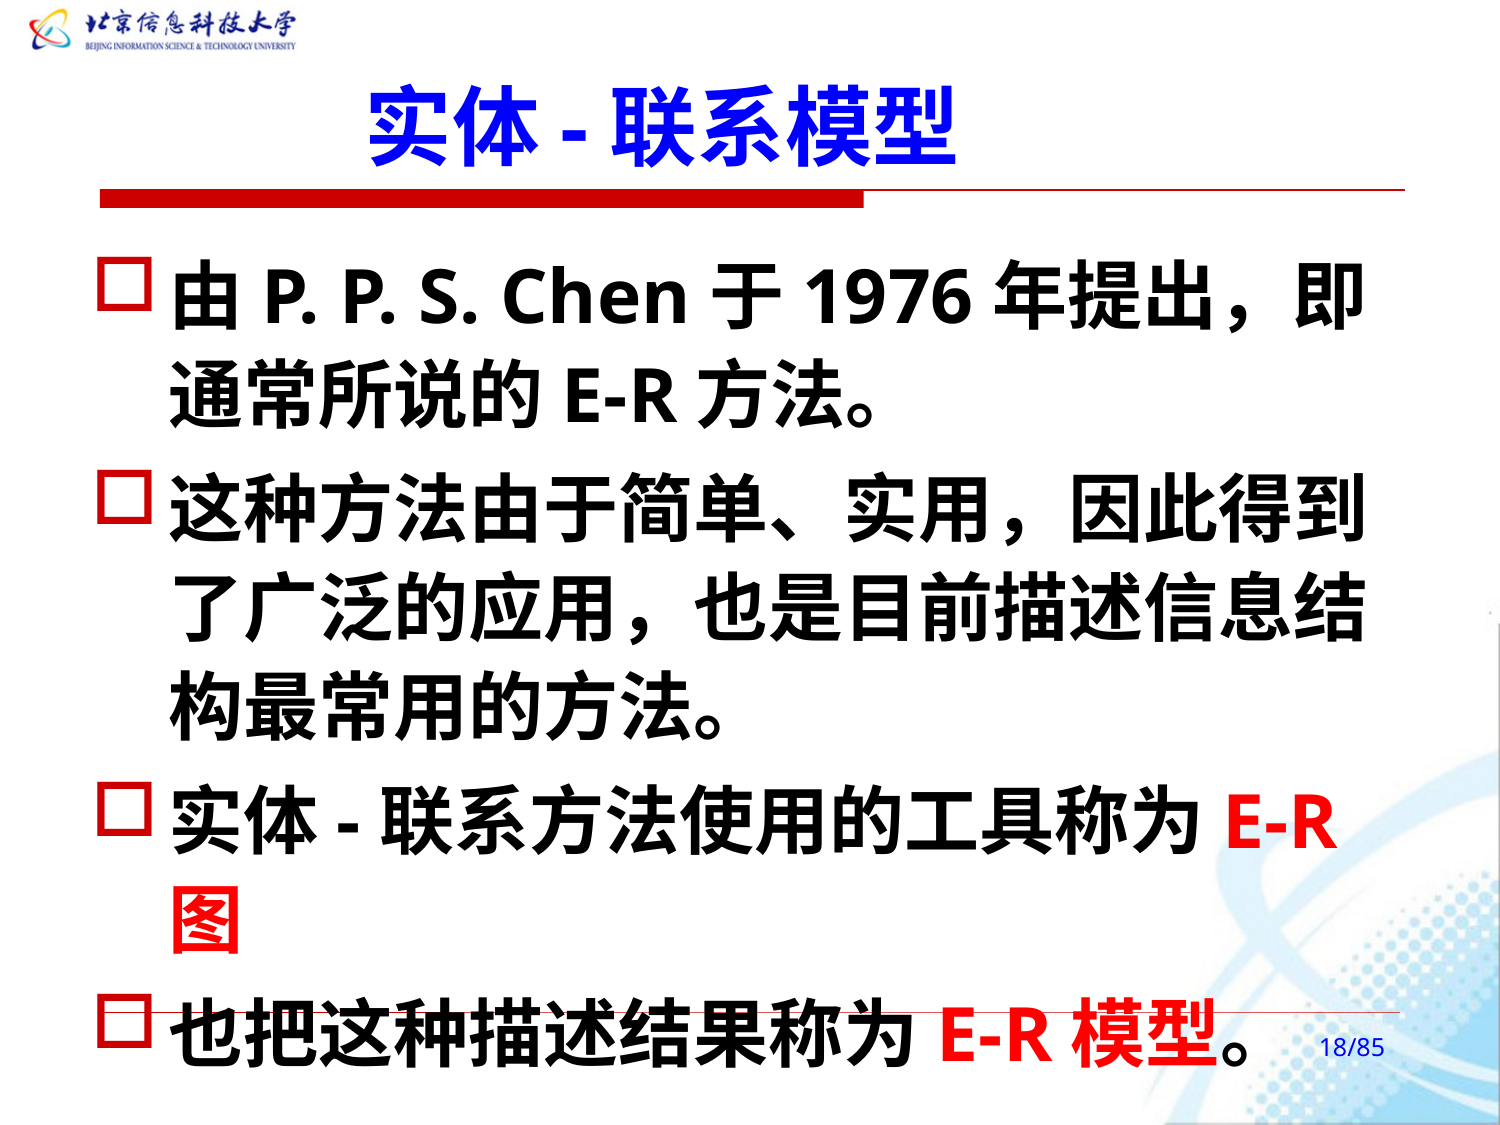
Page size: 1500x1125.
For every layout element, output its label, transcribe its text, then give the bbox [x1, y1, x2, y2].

slide_number /85 [1074, 1024, 1401, 1103]
slide_number [99, 1024, 432, 1103]
picture [0, 0, 1500, 1125]
title 实体-联系模型 [93, 49, 1231, 185]
list 由P. P. S. Chen于1976年提出，即通常所说的E-R方法。 这种方法由于简单、实用，因此得到了广泛的应用，也是目前描述信息结构最常用的方法。 实体-联系方法使用的工具称为E-R图 也把这种描述结果称为E-R模型。 [76, 231, 1424, 1000]
